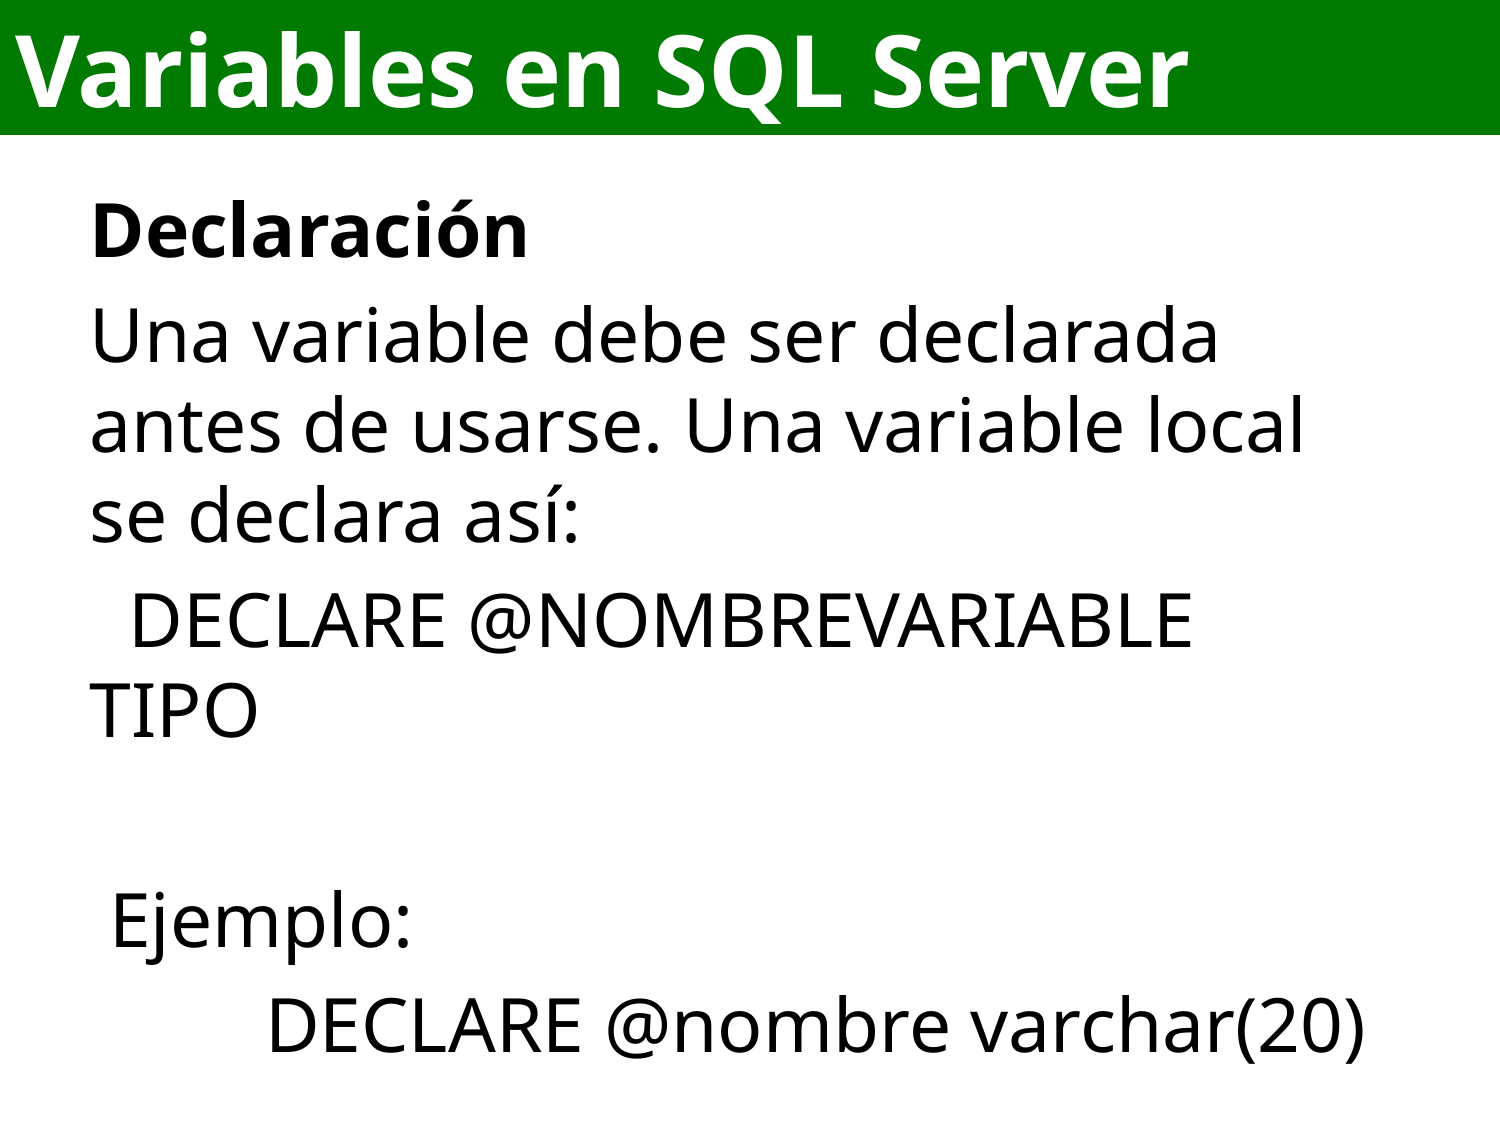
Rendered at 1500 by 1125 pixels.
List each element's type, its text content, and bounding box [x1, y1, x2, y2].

list Declaración Una variable debe ser declarada antes de usarse. Una variable local se declara así: DECLARE @NOMBREVARIABLE TIPO Ejemplo: DECLARE @nombre varchar(20) [75, 174, 1400, 1075]
title Variables en SQL Server [0, 0, 1500, 135]
